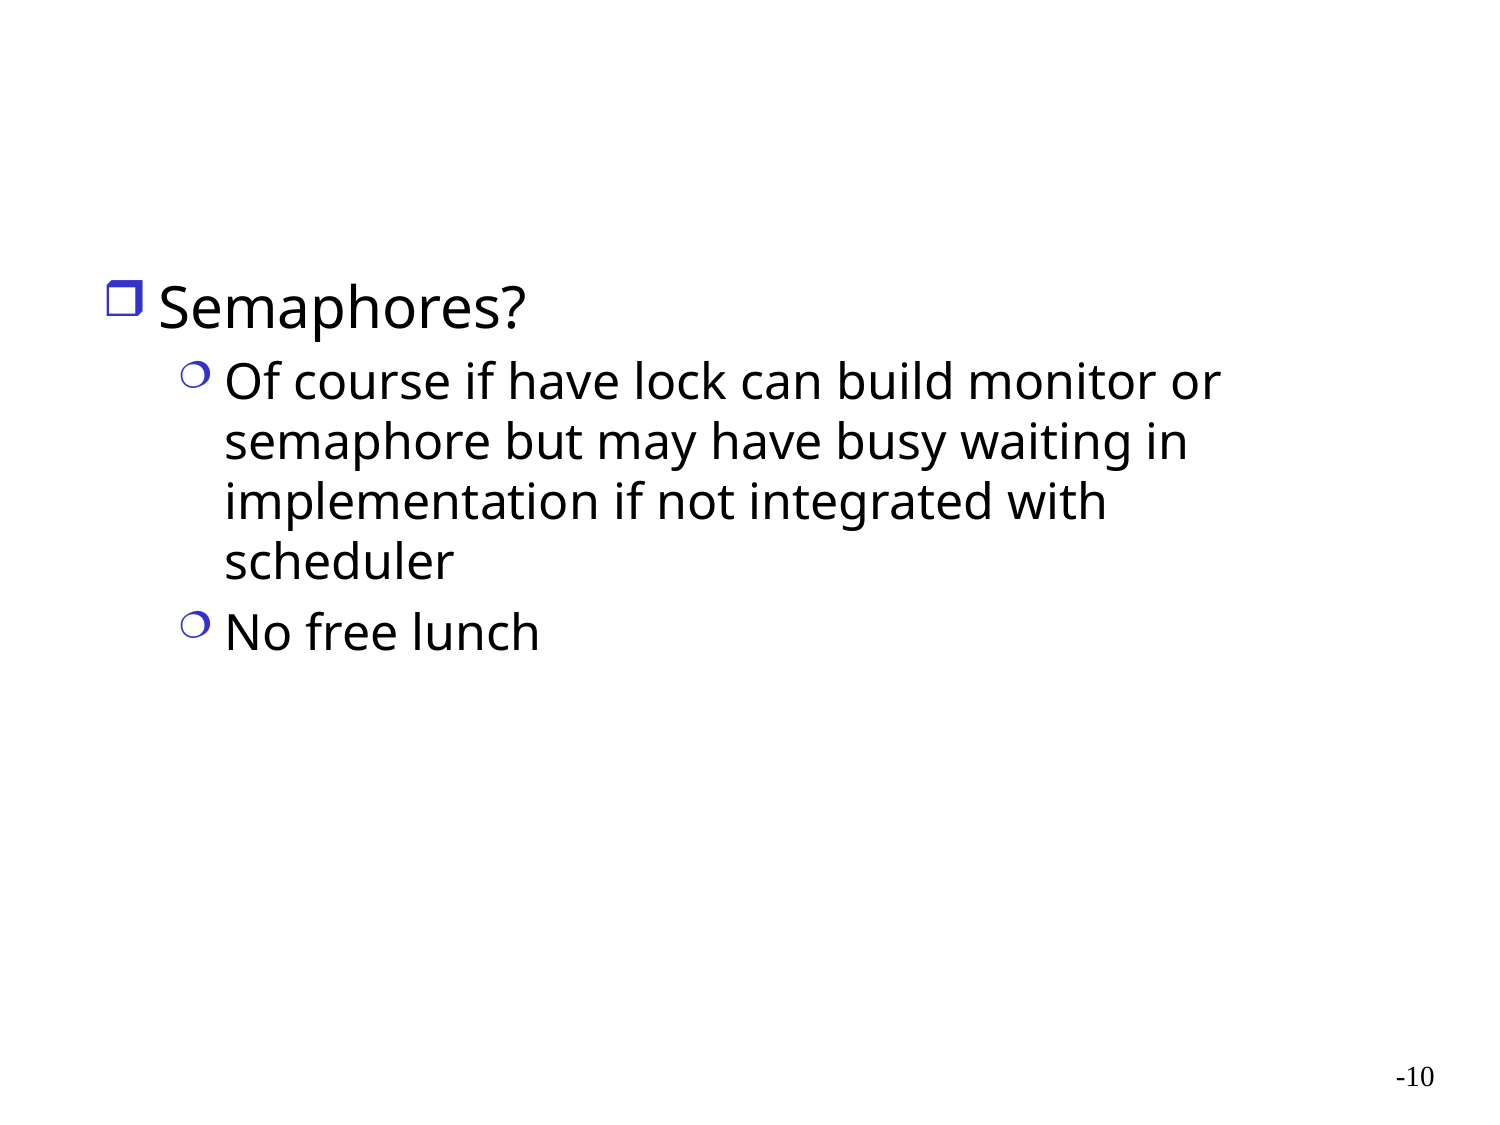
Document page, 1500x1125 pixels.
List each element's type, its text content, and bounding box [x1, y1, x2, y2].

slide_number -10 [1338, 1049, 1451, 1125]
list Semaphores? Of course if have lock can build monitor or semaphore but may have busy waiting in implementation if not integrated with scheduler No free lunch [87, 262, 1363, 1025]
